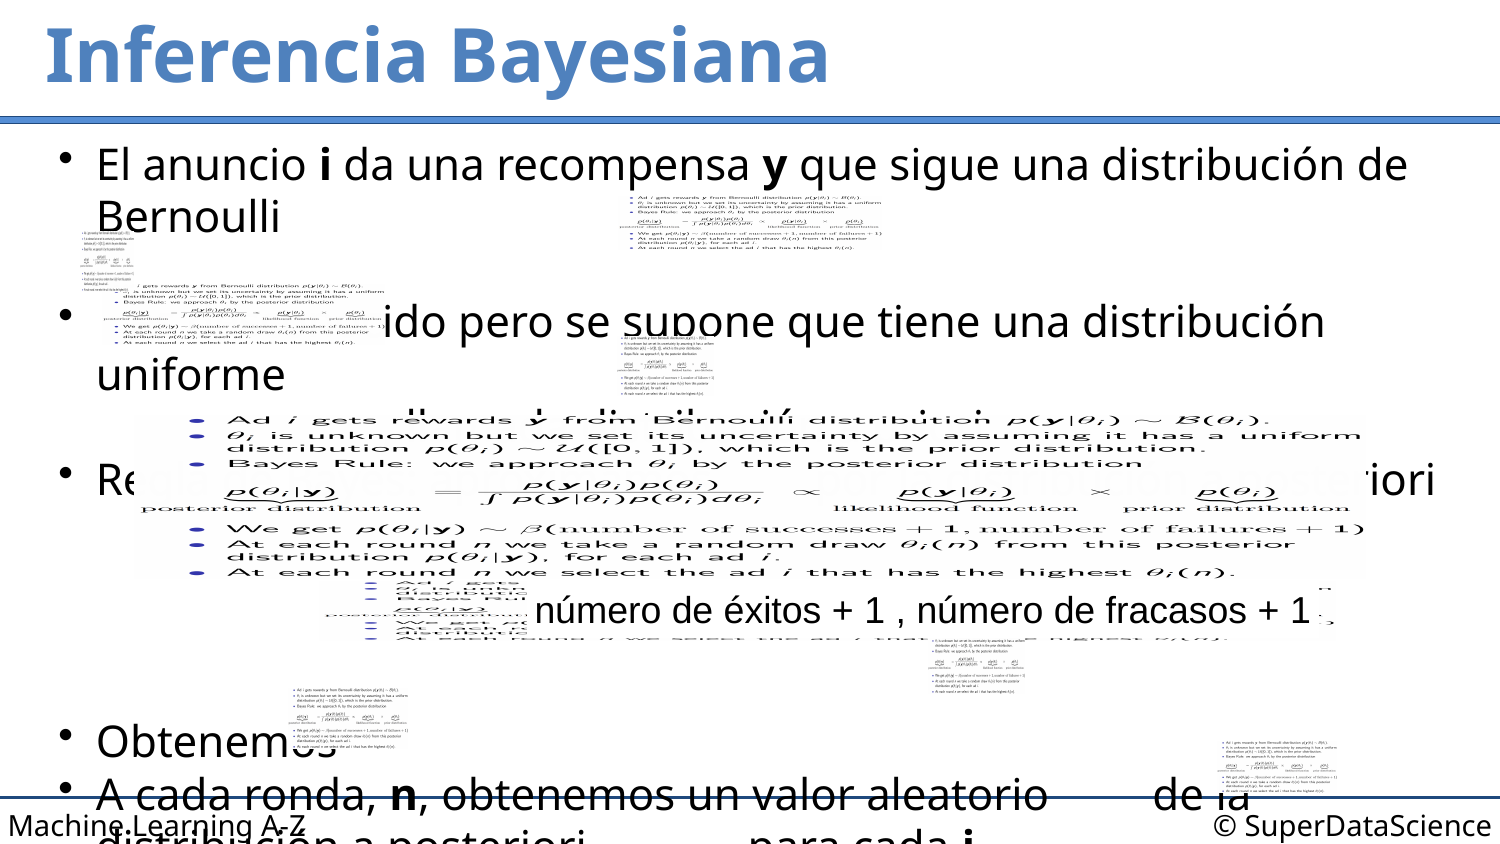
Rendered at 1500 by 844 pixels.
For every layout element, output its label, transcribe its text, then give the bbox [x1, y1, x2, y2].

picture [1217, 741, 1337, 793]
picture [318, 581, 1336, 694]
picture [617, 335, 714, 397]
text_box El anuncio i da una recompensa y que sigue una distribución de Bernoulli es desconocido pero se supone que tiene una distribución uniforme , llamada distribución a priori Regla de Bayes: aproximamos por la distribución a posteriori Obtenemos A cada ronda, n, obtenemos un valor aleatorio de la distribución a posteriori , para cada i. A cada ronda n, seleccionamos el anuncio i con el mayor valor [50, 129, 1449, 844]
picture [79, 231, 386, 345]
picture [134, 414, 1366, 579]
title Inferencia Bayesiana [36, 0, 1463, 123]
picture [618, 196, 882, 250]
picture [288, 688, 408, 749]
